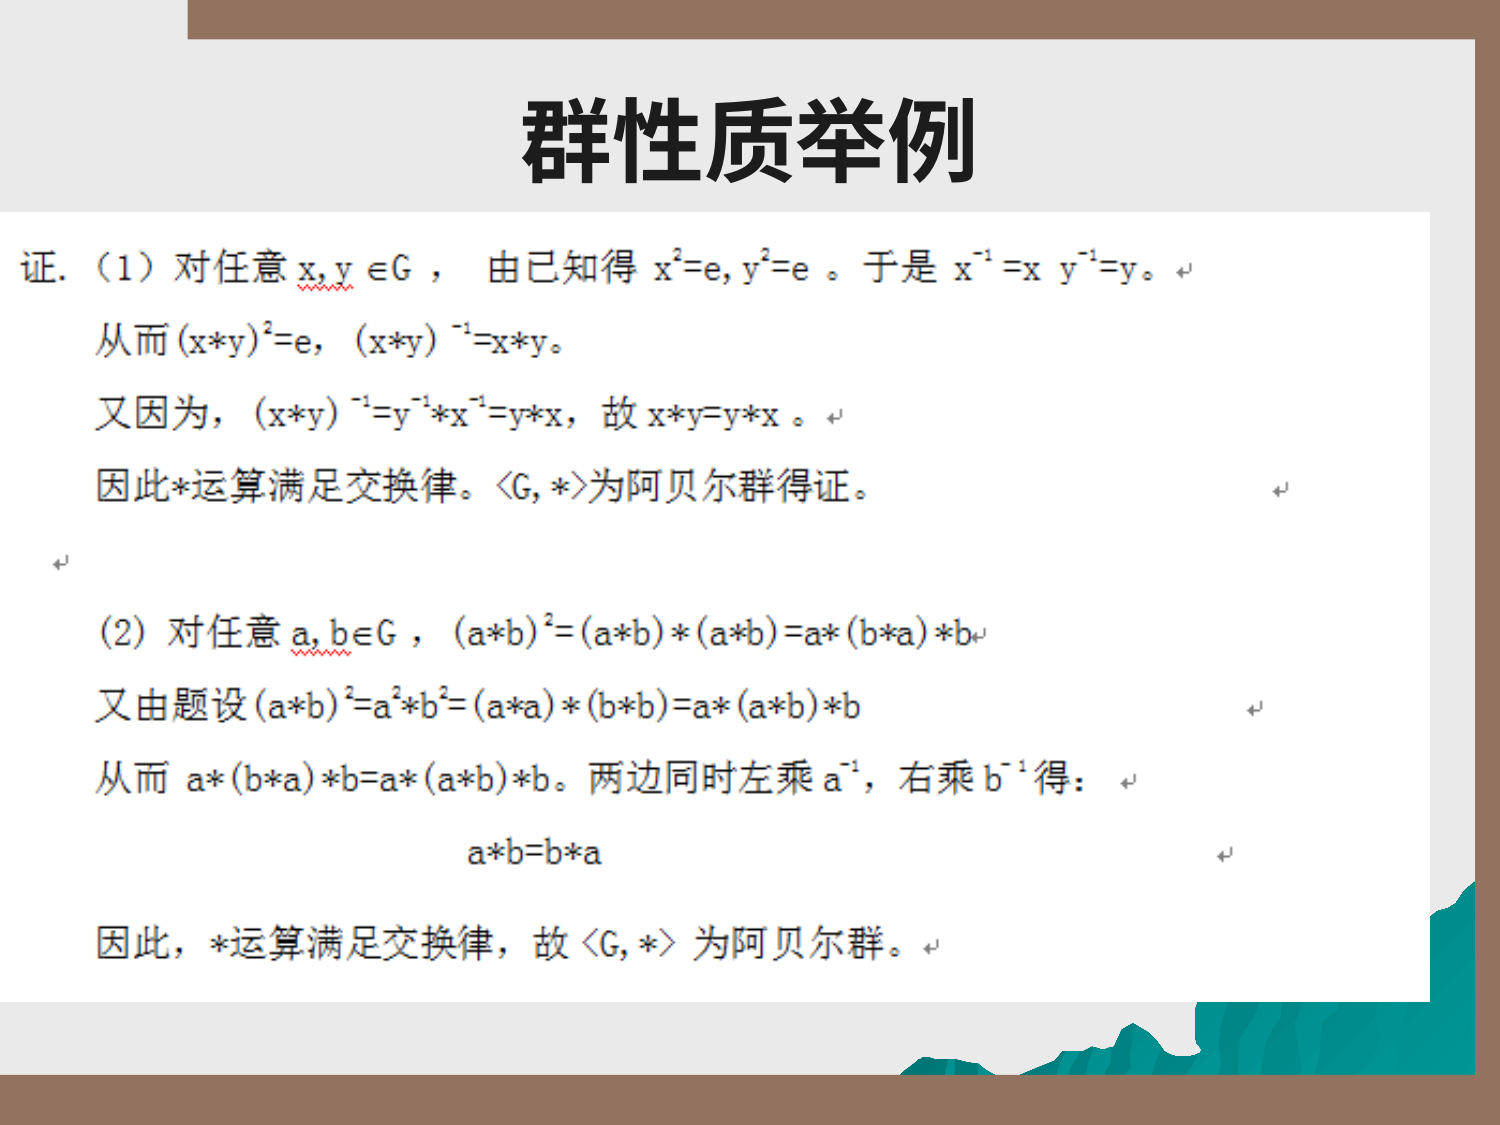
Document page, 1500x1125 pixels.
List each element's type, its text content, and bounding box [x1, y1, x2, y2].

title 群性质举例 [74, 45, 1426, 210]
picture [0, 212, 1430, 1002]
slide_number [1074, 1023, 1426, 1100]
